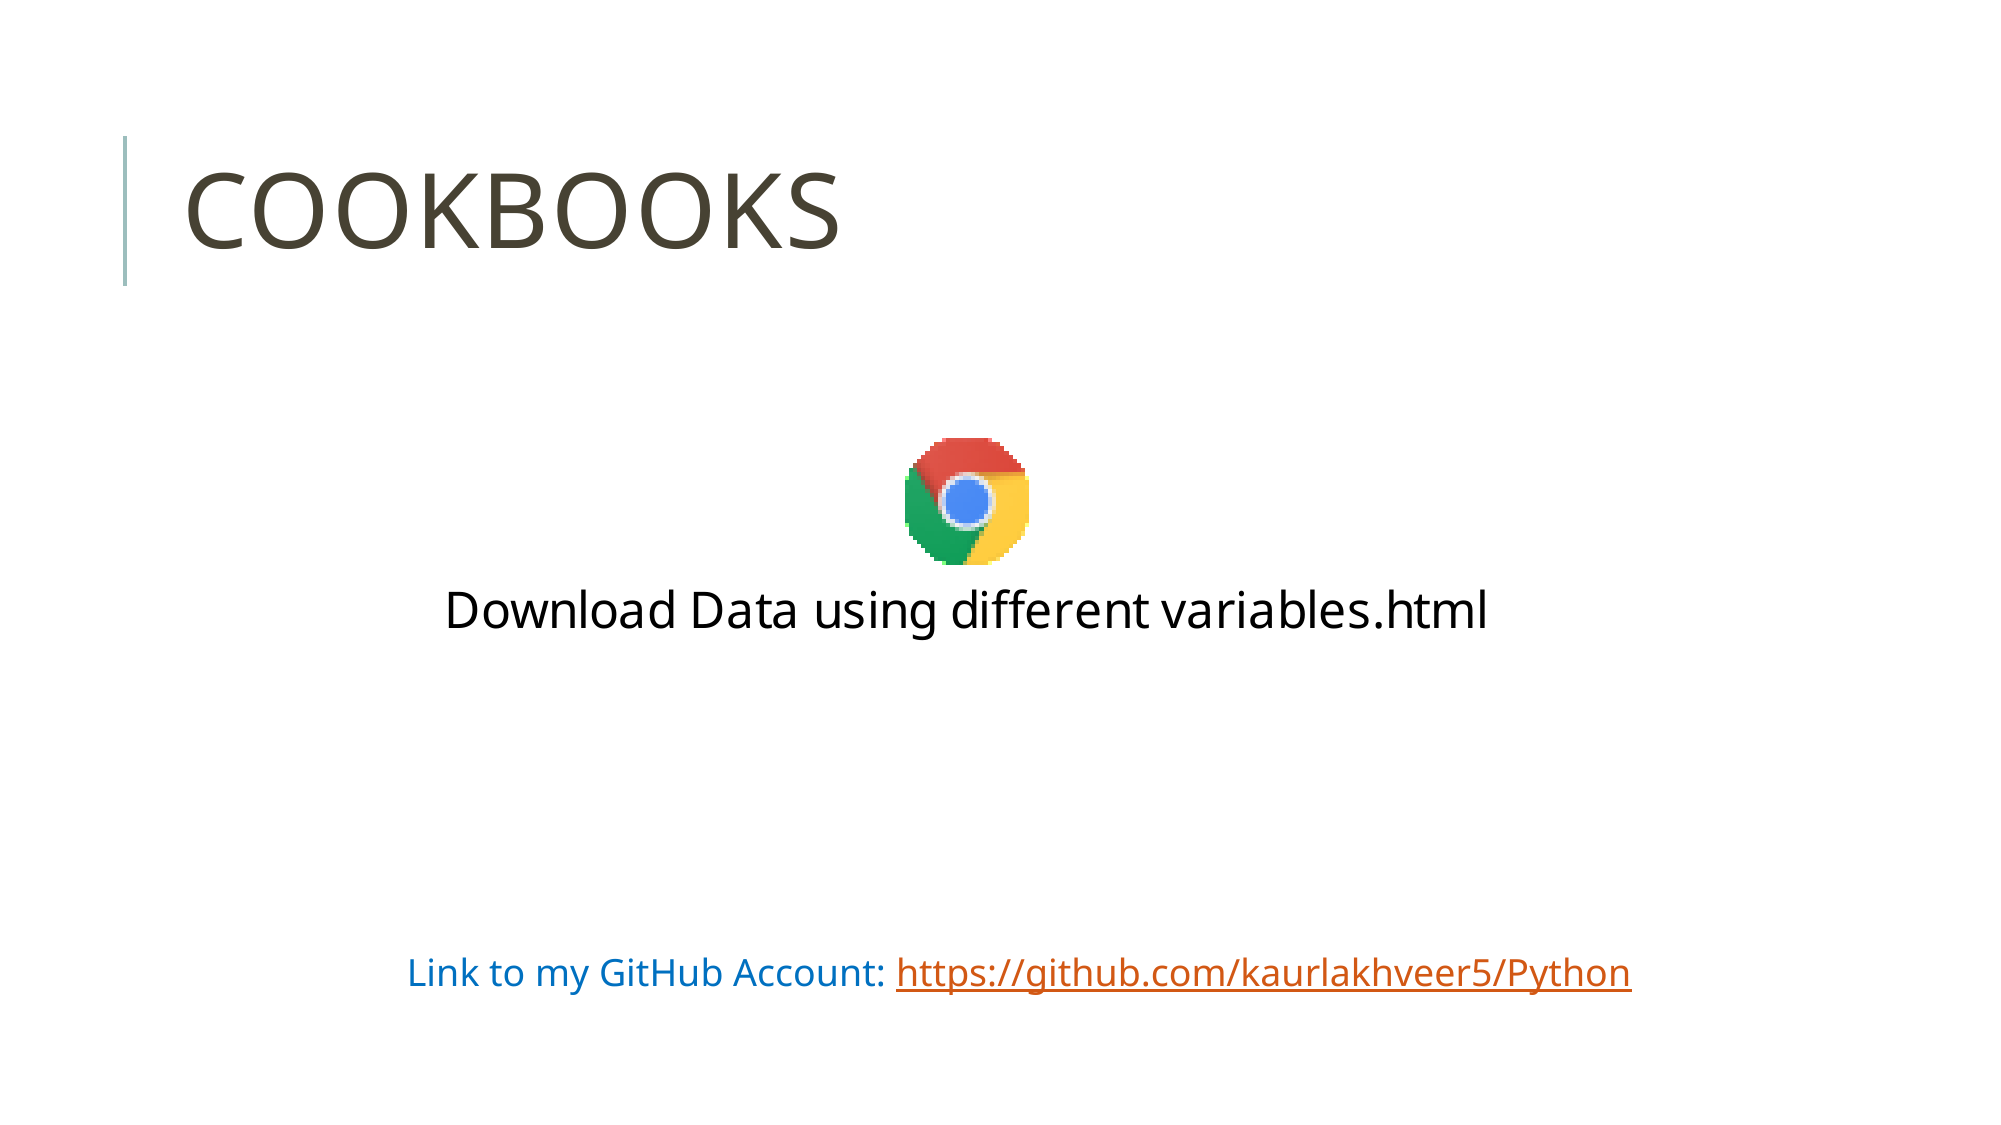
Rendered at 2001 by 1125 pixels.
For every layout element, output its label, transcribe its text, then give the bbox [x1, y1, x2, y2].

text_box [348, 434, 1582, 659]
text_box Link to my GitHub Account: https://github.com/kaurlakhveer5/Python [207, 941, 1832, 1097]
title COOKBOOKS [168, 96, 1763, 342]
